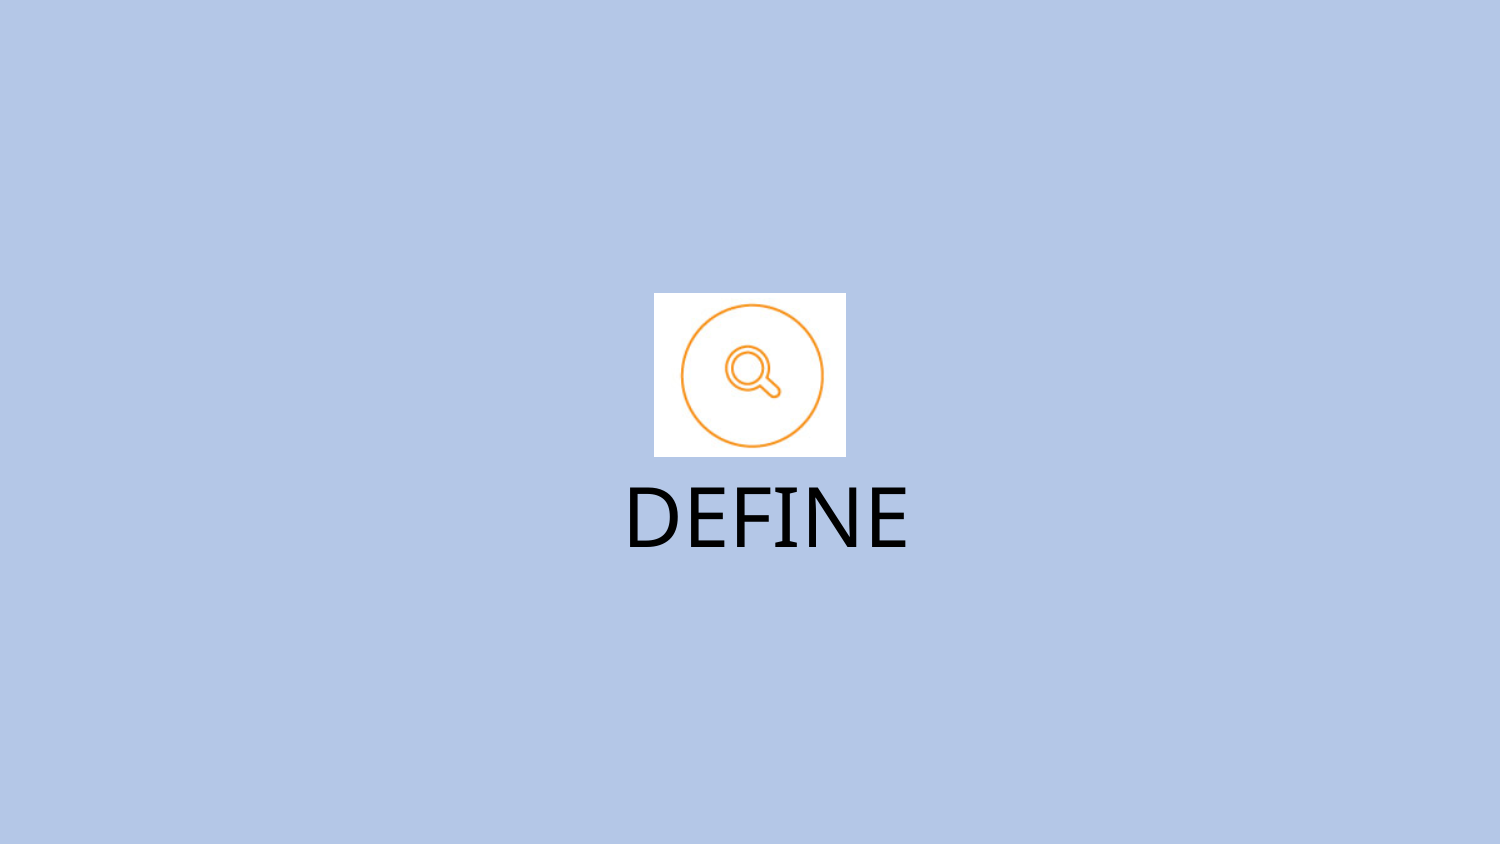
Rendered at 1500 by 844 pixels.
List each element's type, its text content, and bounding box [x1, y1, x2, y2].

title DEFINE [586, 444, 933, 581]
picture [654, 293, 846, 457]
